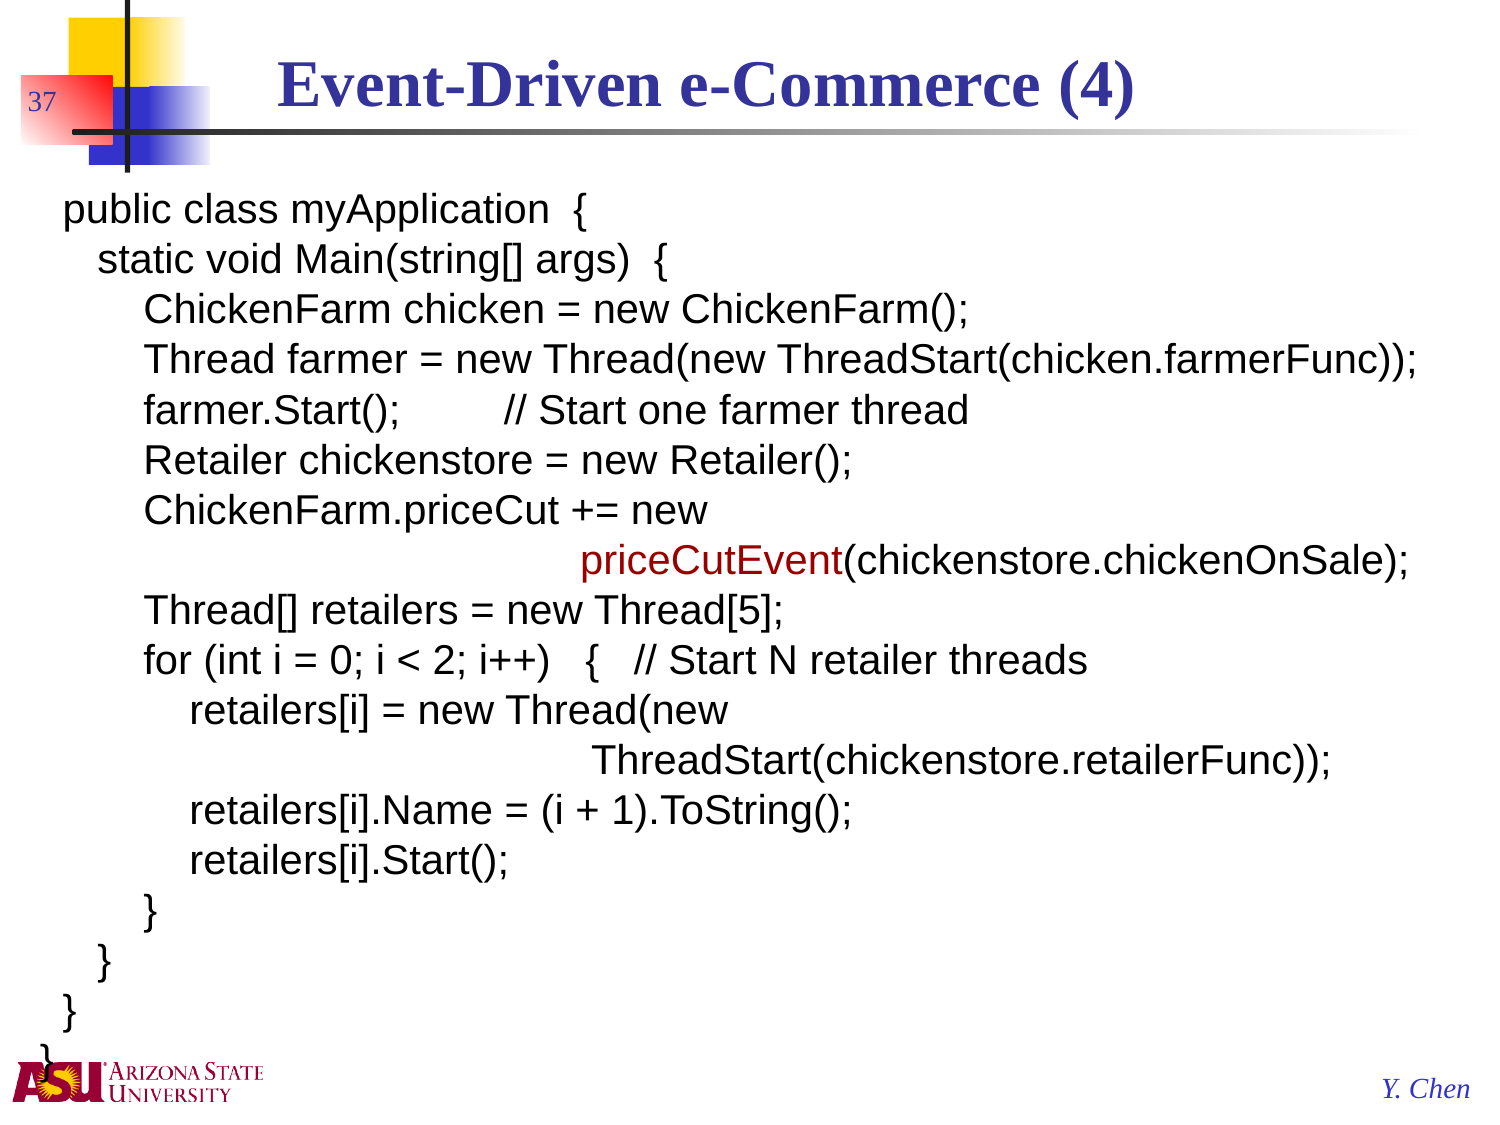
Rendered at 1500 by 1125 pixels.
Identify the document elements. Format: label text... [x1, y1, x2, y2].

picture [12, 1062, 263, 1102]
text_box public class myApplication { static void Main(string[] args) { ChickenFarm chicken = new ChickenFarm(); Thread farmer = new Thread(new ThreadStart(chicken.farmerFunc)); farmer.Start(); // Start one farmer thread Retailer chickenstore = new Retailer(); ChickenFarm.priceCut += new priceCutEvent(chickenstore.chickenOnSale); Thread[] retailers = new Thread[5]; for (int i = 0; i < 2; i++) { // Start N retailer threads retailers[i] = new Thread(new ThreadStart(chickenstore.retailerFunc)); retailers[i].Name = (i + 1).ToString(); retailers[i].Start(); } } } } [24, 174, 1488, 1090]
title Event-Driven e-Commerce (4) [262, 24, 1488, 128]
slide_number 37 [12, 49, 262, 126]
